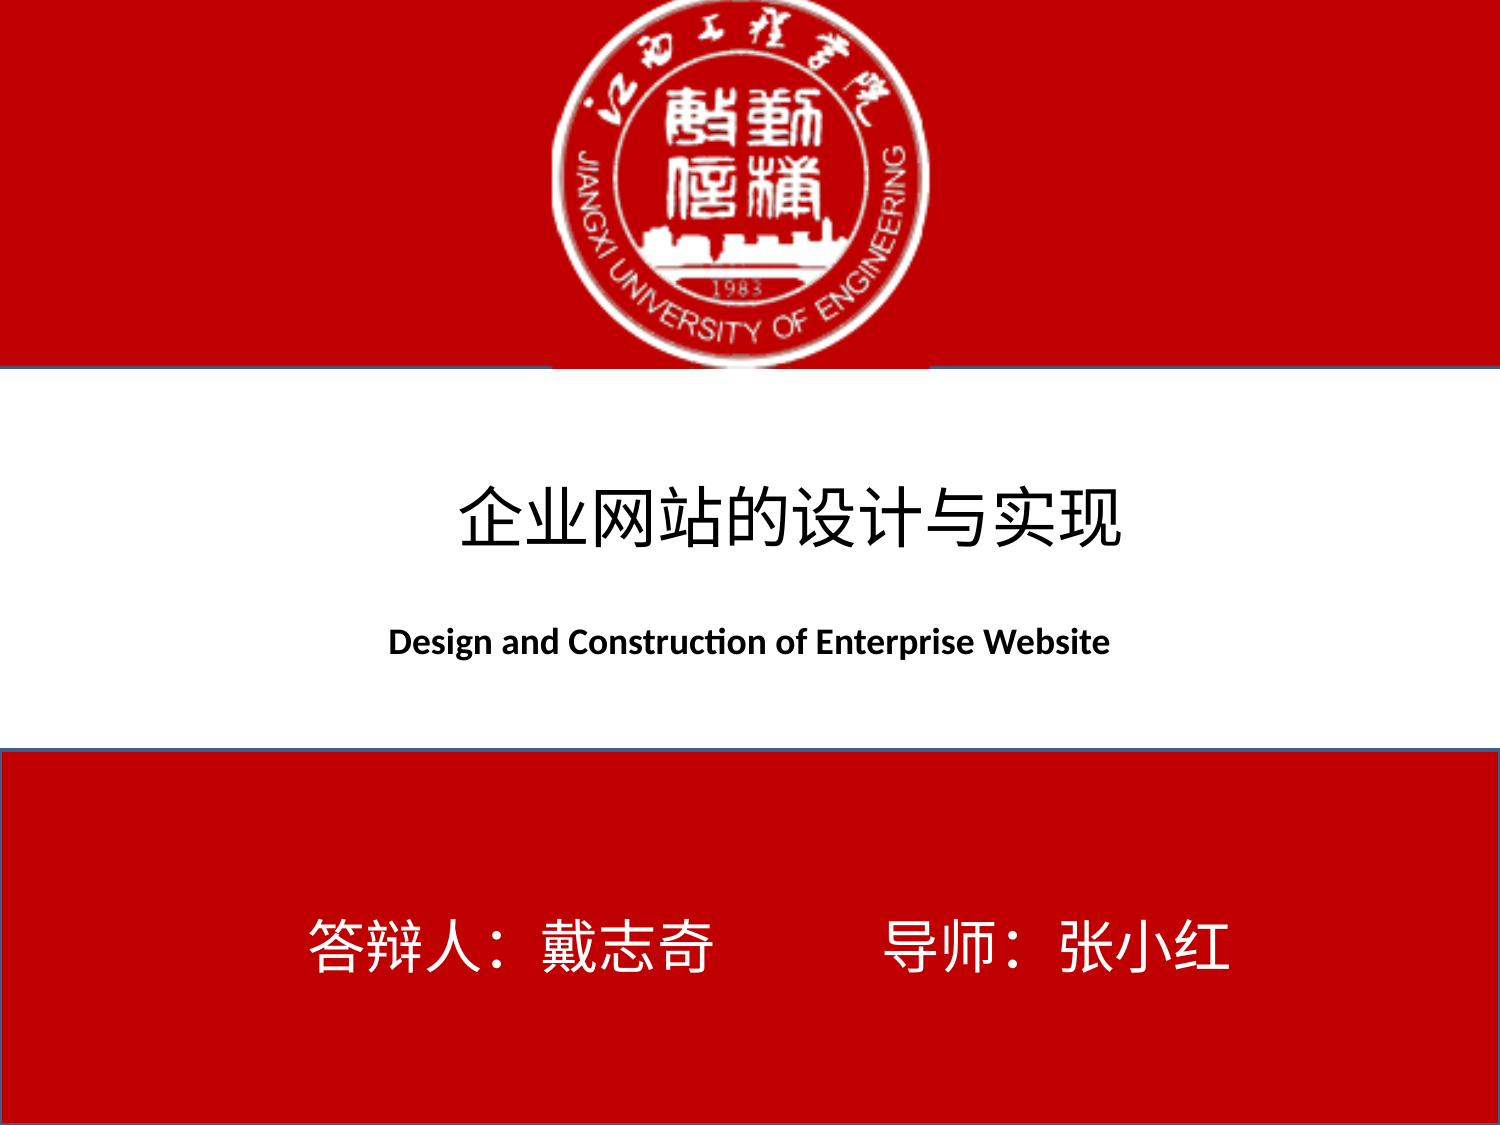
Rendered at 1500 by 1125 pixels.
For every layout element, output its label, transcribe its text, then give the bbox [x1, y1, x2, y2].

text_box [0, 748, 1500, 1125]
text_box Design and Construction of Enterprise Website [0, 609, 1500, 670]
picture [0, 0, 1500, 370]
text_box 导师：张小红 [867, 902, 1336, 988]
text_box 答辩人：戴志奇 [292, 902, 762, 988]
text_box 企业网站的设计与实现 [164, 468, 1418, 609]
